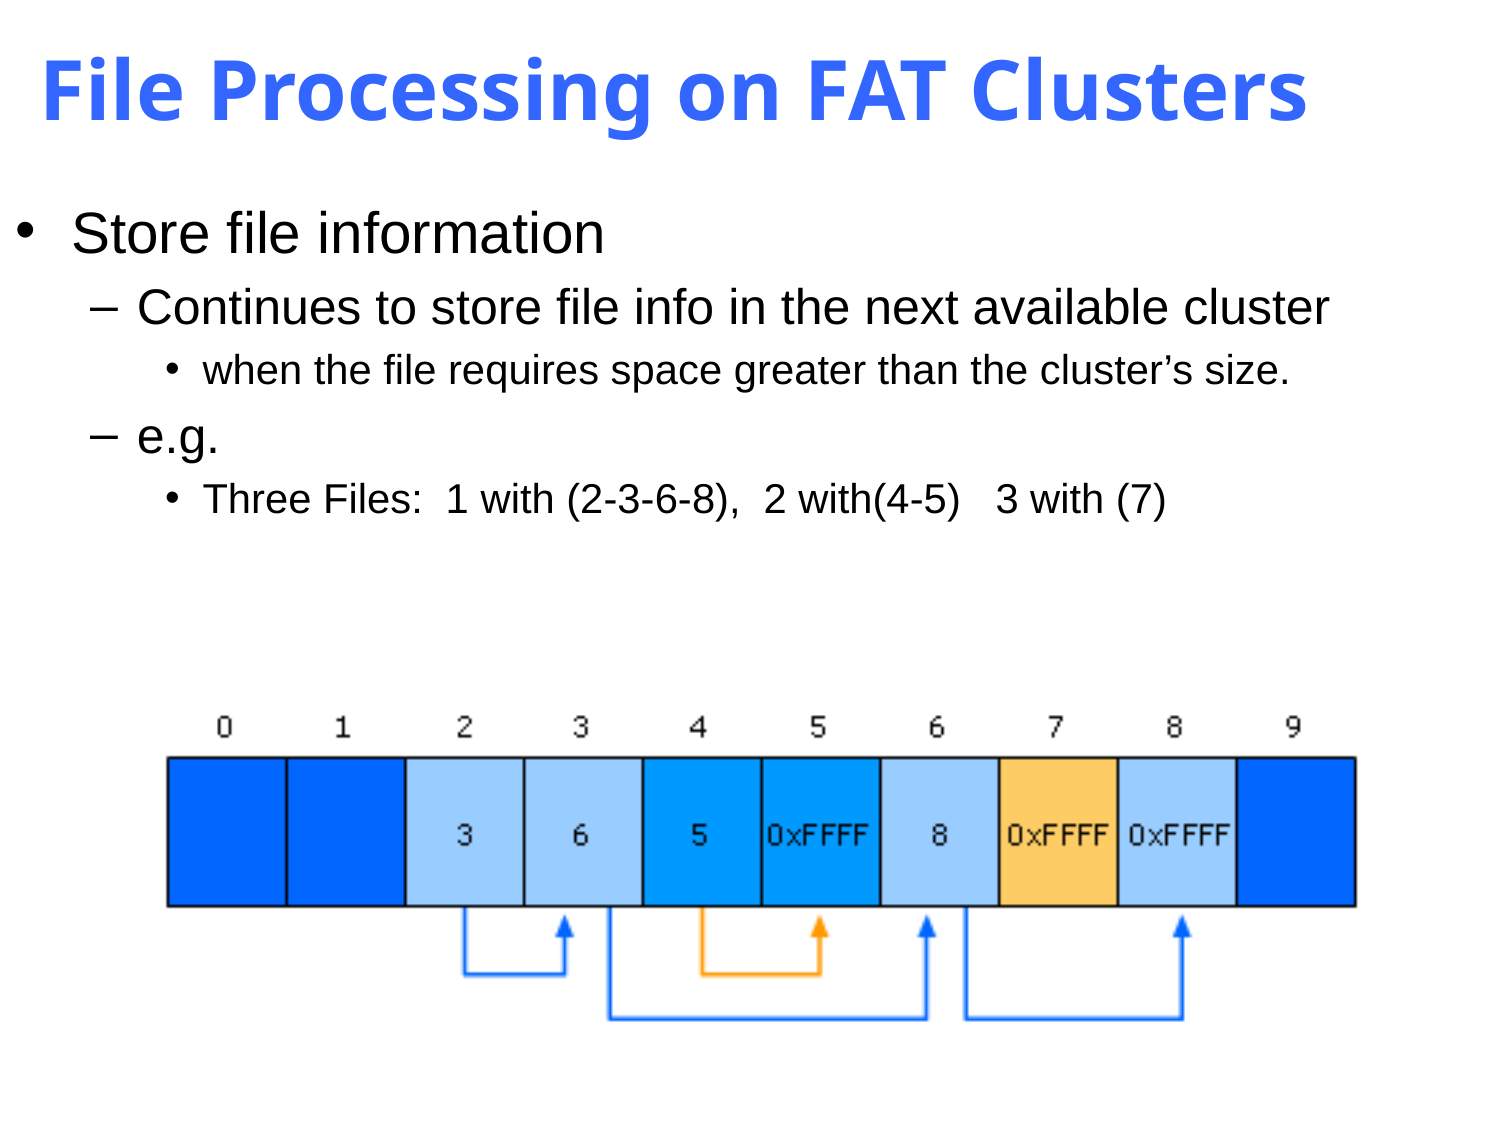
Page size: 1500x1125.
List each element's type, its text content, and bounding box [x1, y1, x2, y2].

list Store file information Continues to store file info in the next available cluster when the file requires space greater than the cluster’s size. e.g. Three Files: 1 with (2-3-6-8), 2 with(4-5) 3 with (7) [0, 187, 1430, 1088]
picture [162, 687, 1363, 1031]
title File Processing on FAT Clusters [0, 21, 1350, 153]
